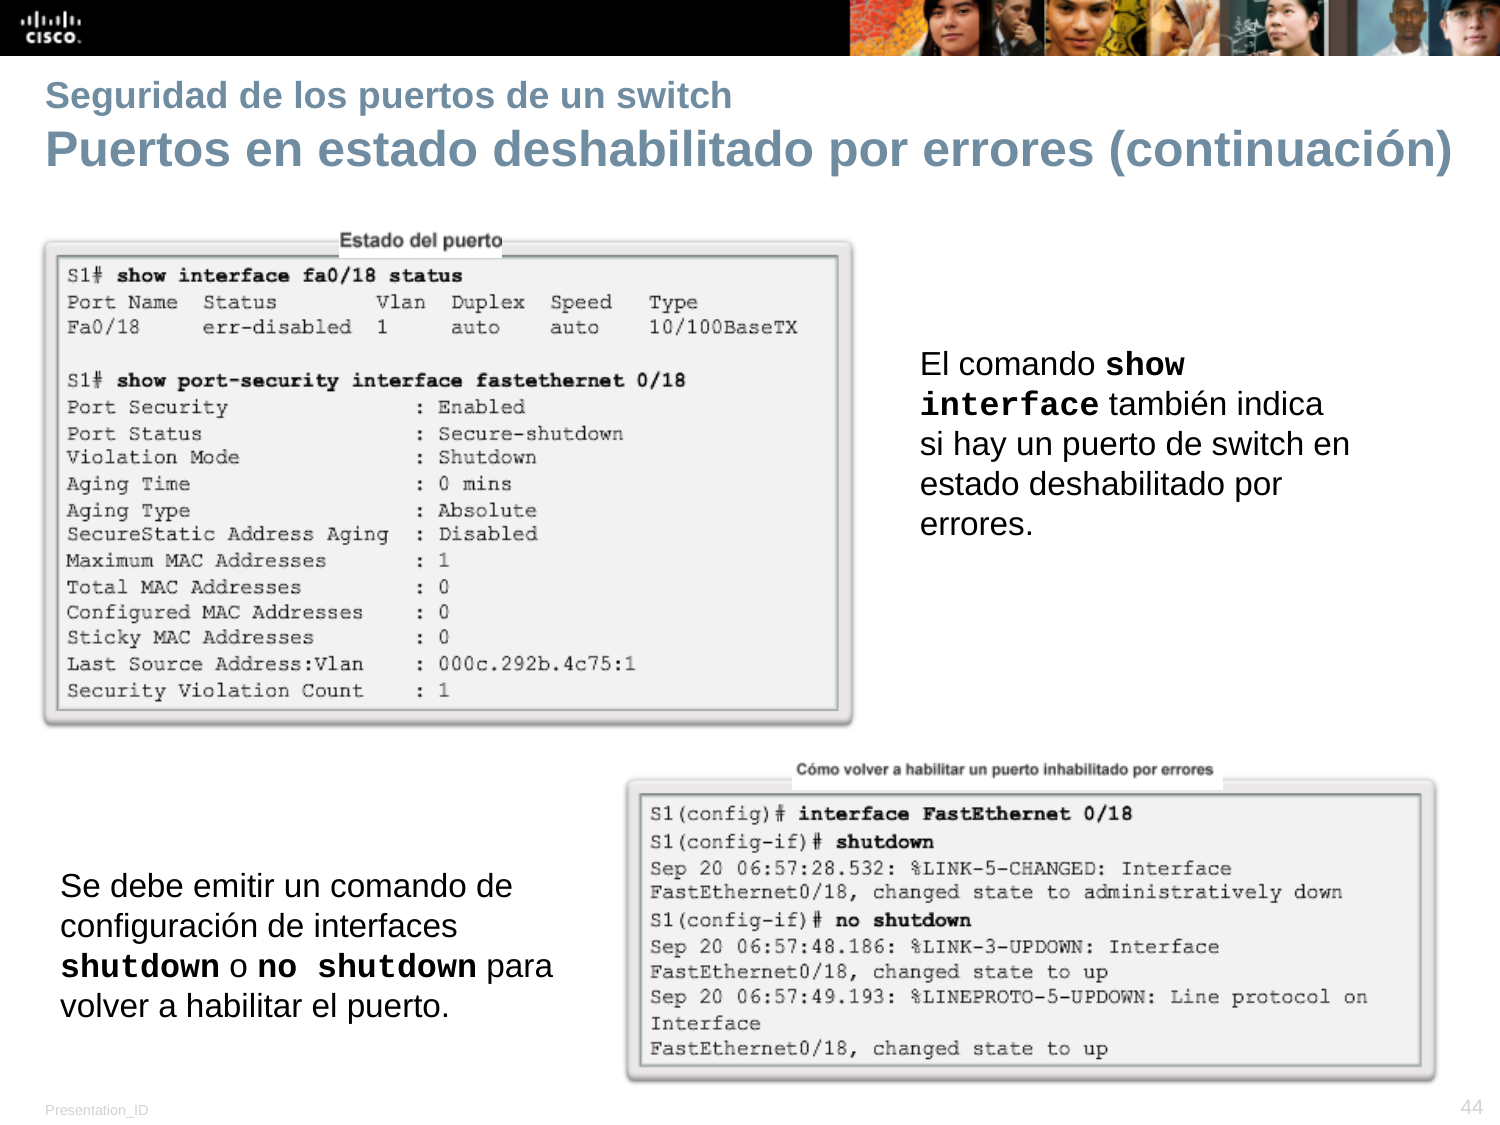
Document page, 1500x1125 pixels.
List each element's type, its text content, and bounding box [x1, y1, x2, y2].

picture [0, 0, 1500, 56]
picture [607, 755, 1458, 1119]
text_box El comando show interface también indica si hay un puerto de switch en estado deshabilitado por errores. [904, 335, 1368, 586]
picture [35, 221, 875, 744]
text_box Seguridad de los puertos de un switch Puertos en estado deshabilitado por errores (continuación) [31, 64, 1471, 203]
text_box Se debe emitir un comando de configuración de interfaces shutdown o no shutdown para volver a habilitar el puerto. [45, 857, 573, 1032]
